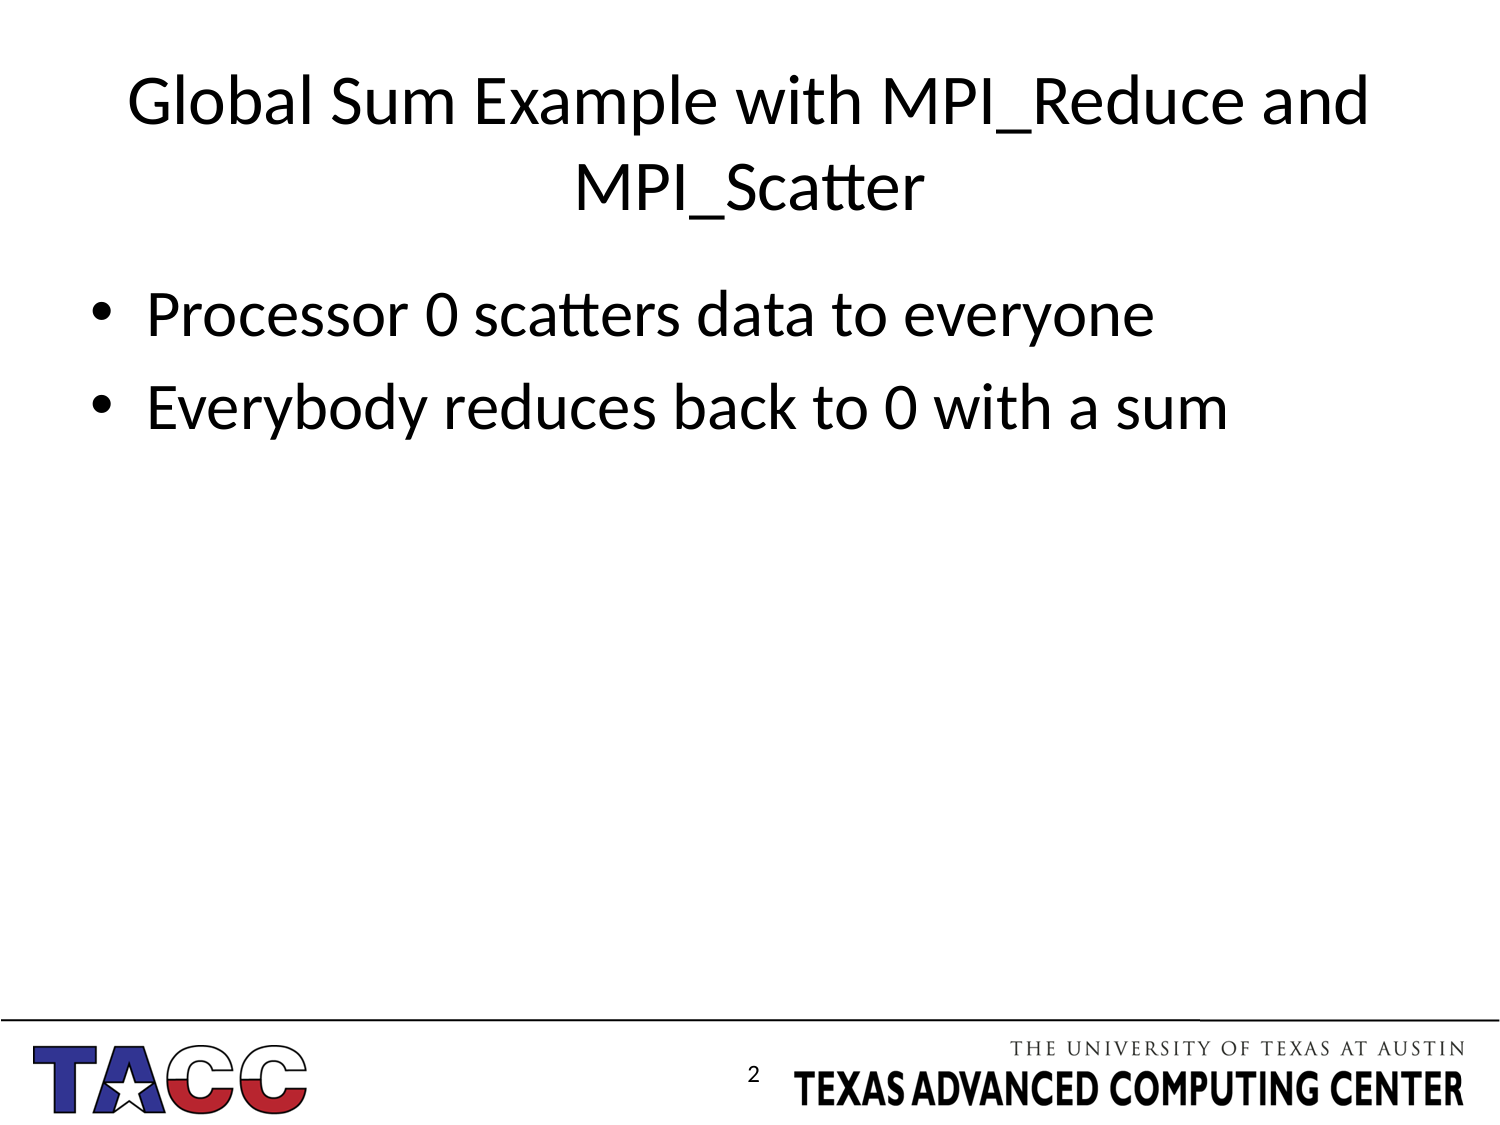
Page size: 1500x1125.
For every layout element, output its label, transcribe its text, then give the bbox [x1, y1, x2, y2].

title Global Sum Example with MPI_Reduce and MPI_Scatter [75, 45, 1425, 233]
slide_number 2 [425, 1042, 775, 1103]
list Processor 0 scatters data to everyone Everybody reduces back to 0 with a sum [75, 262, 1425, 1005]
picture [0, 1018, 1500, 1125]
